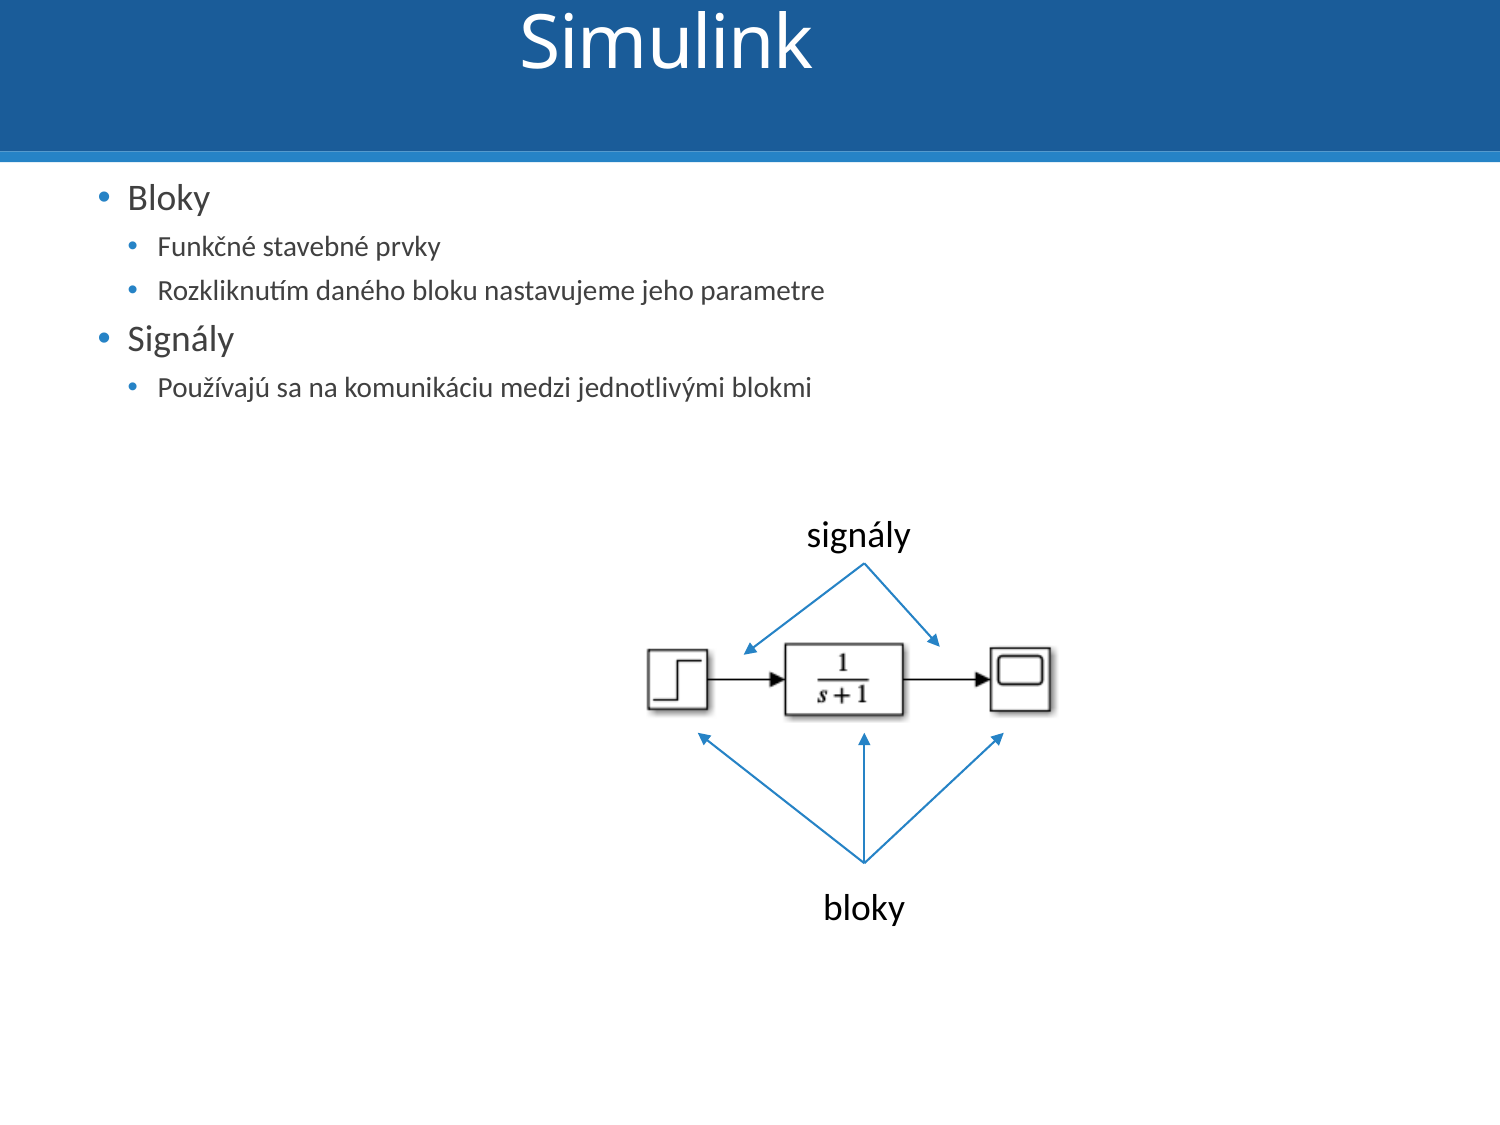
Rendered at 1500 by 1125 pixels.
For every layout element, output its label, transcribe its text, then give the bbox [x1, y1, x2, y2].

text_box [863, 562, 941, 648]
title Simulink [0, 0, 1334, 146]
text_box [863, 732, 1005, 864]
text_box signály [791, 502, 926, 558]
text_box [743, 562, 865, 656]
text_box bloky [808, 875, 921, 936]
list Bloky Funkčné stavebné prvky Rozkliknutím daného bloku nastavujeme jeho parametre Signály Používajú sa na komunikáciu medzi jednotlivými blokmi [64, 170, 1436, 1023]
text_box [697, 732, 861, 864]
picture [572, 562, 1157, 864]
